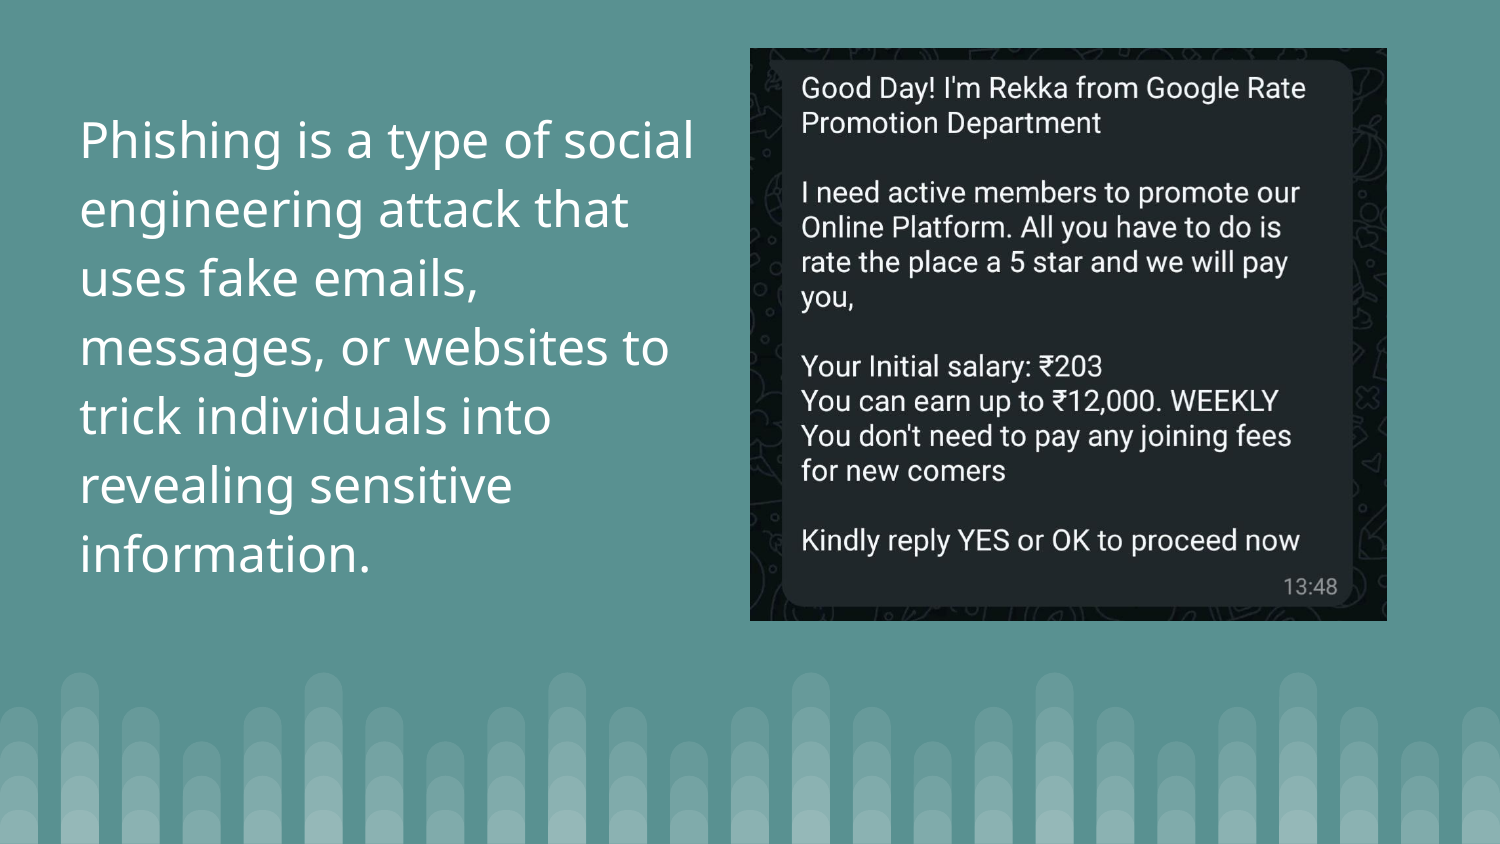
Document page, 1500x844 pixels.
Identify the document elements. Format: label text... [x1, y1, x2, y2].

picture [749, 48, 1387, 621]
list Phishing is a type of social engineering attack that uses fake emails, messages, or websites to trick individuals into revealing sensitive information. [64, 84, 750, 844]
